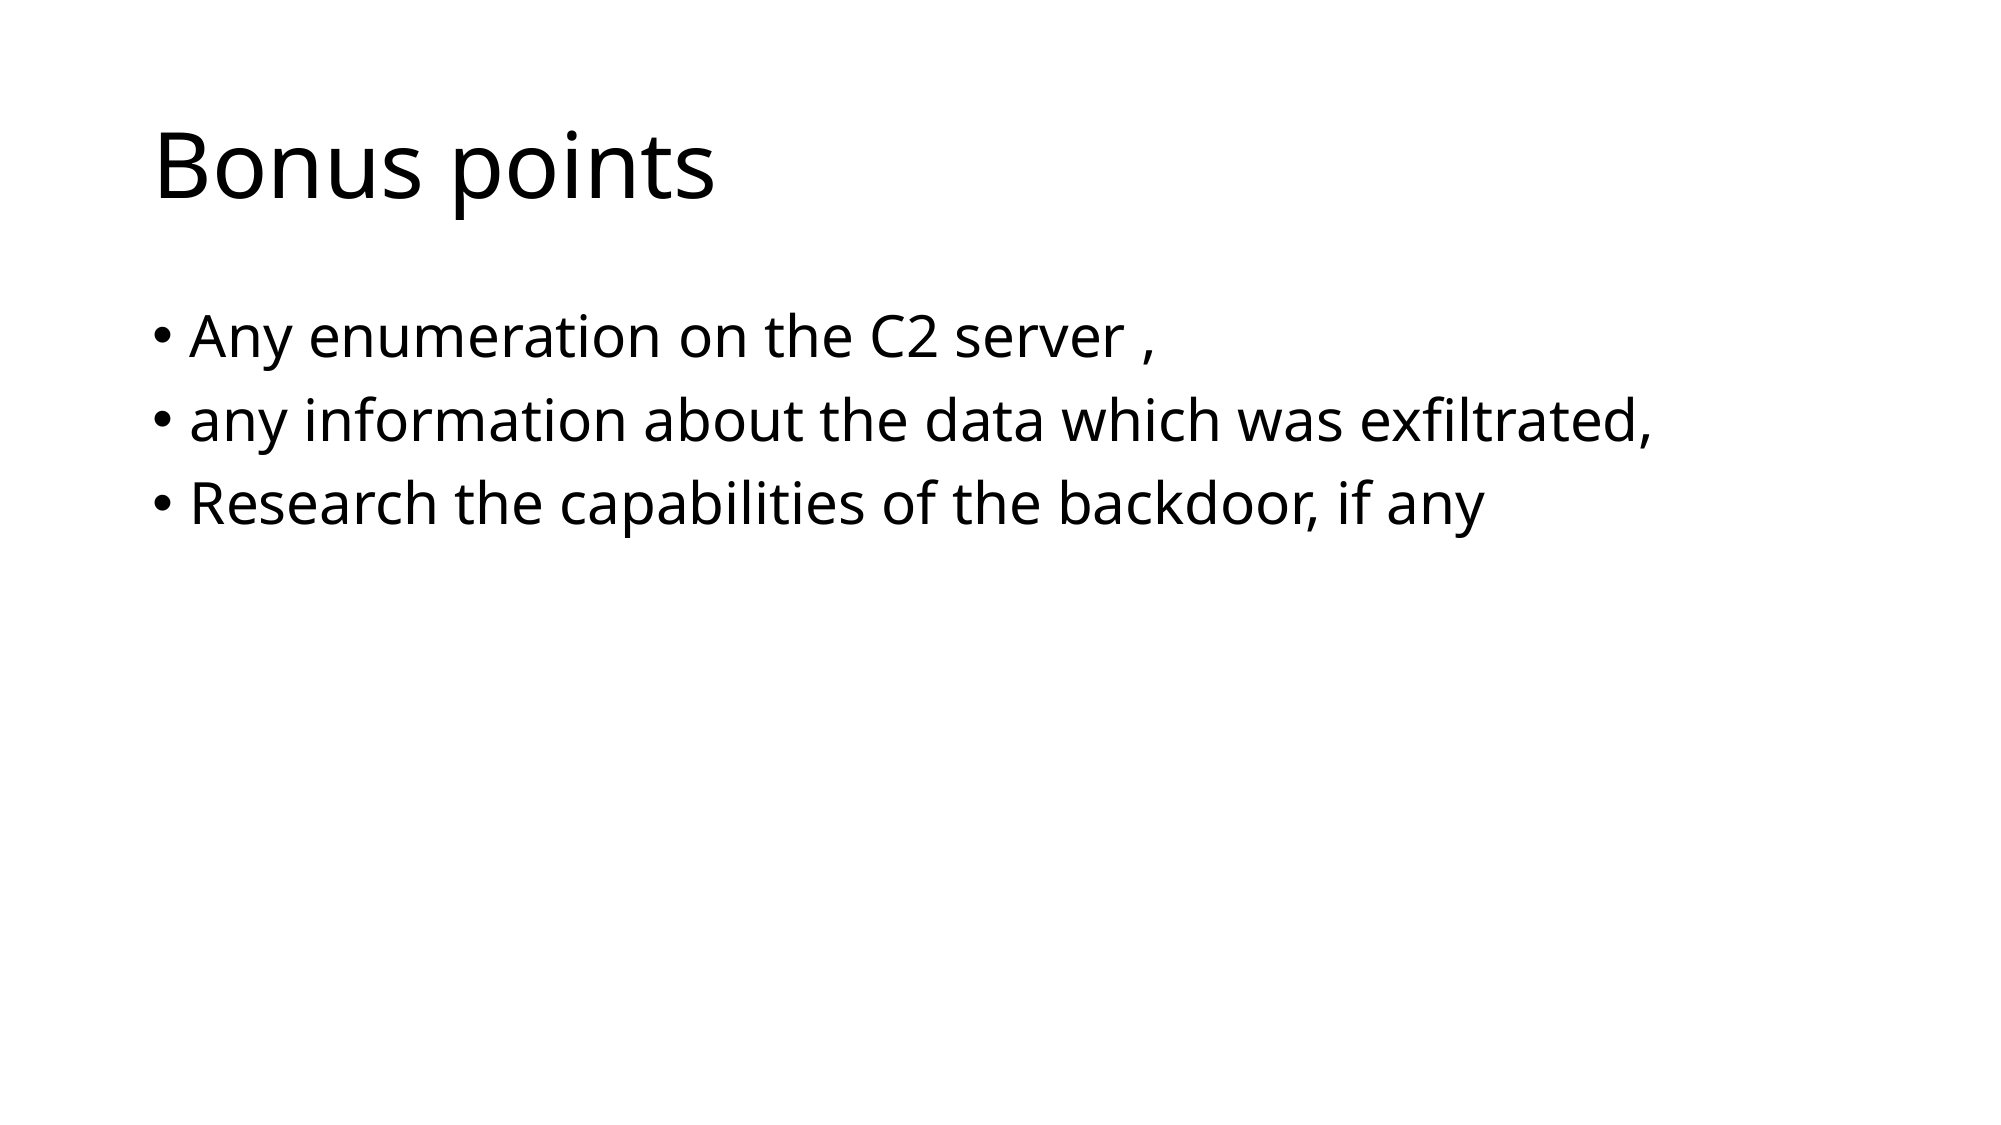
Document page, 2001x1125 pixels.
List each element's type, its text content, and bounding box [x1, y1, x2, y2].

list Any enumeration on the C2 server , any information about the data which was exfiltrated, Research the capabilities of the backdoor, if any [137, 299, 1863, 1014]
title Bonus points [137, 59, 1863, 278]
